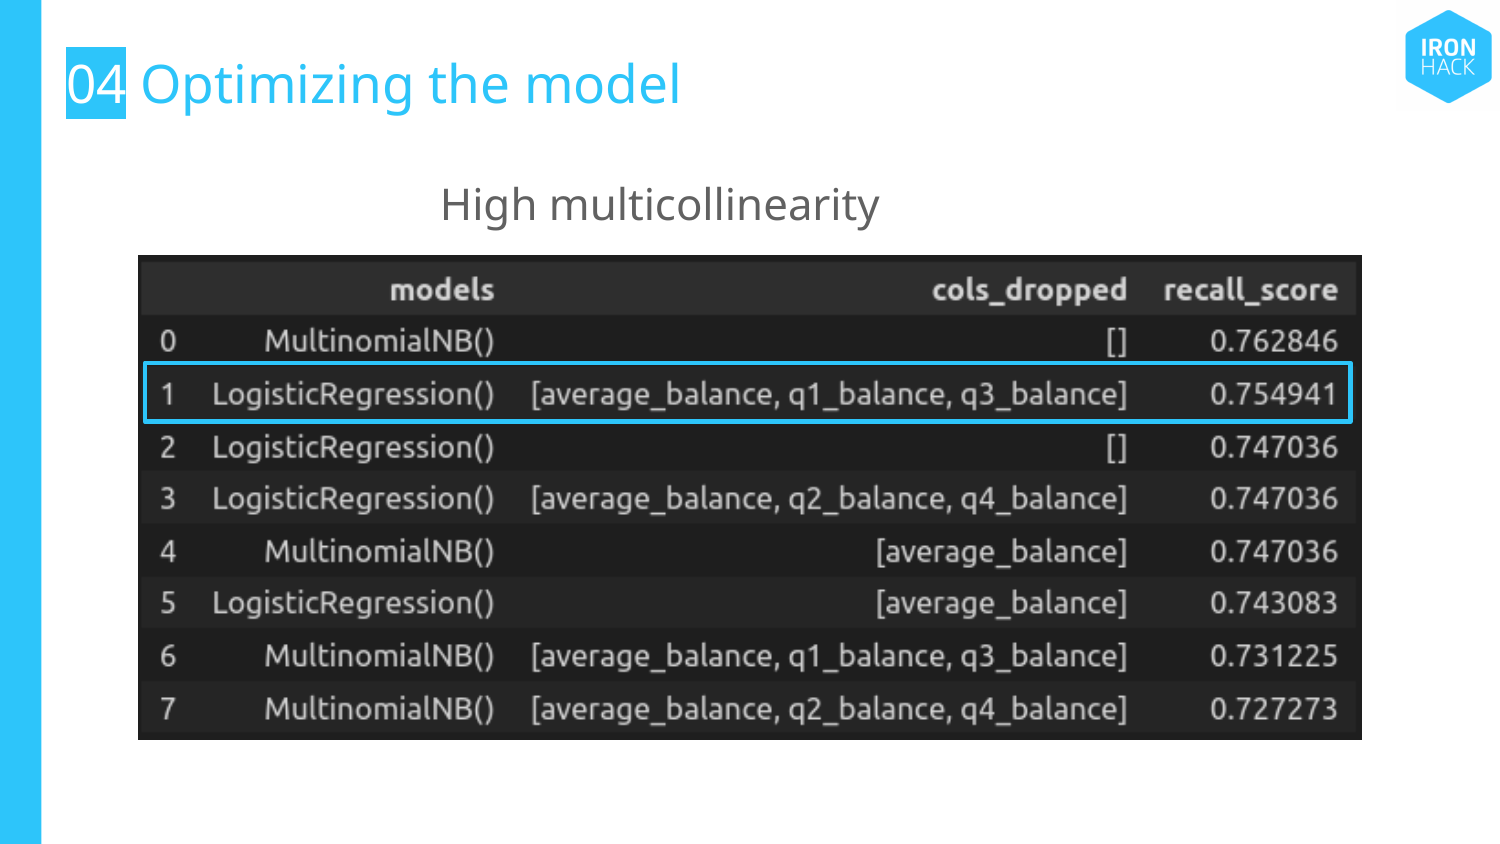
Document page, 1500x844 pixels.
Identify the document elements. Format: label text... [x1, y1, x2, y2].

picture [138, 255, 1362, 740]
text_box High multicollinearity [424, 161, 977, 245]
title 04 Optimizing the model [51, 35, 1449, 130]
picture [1396, 0, 1500, 111]
